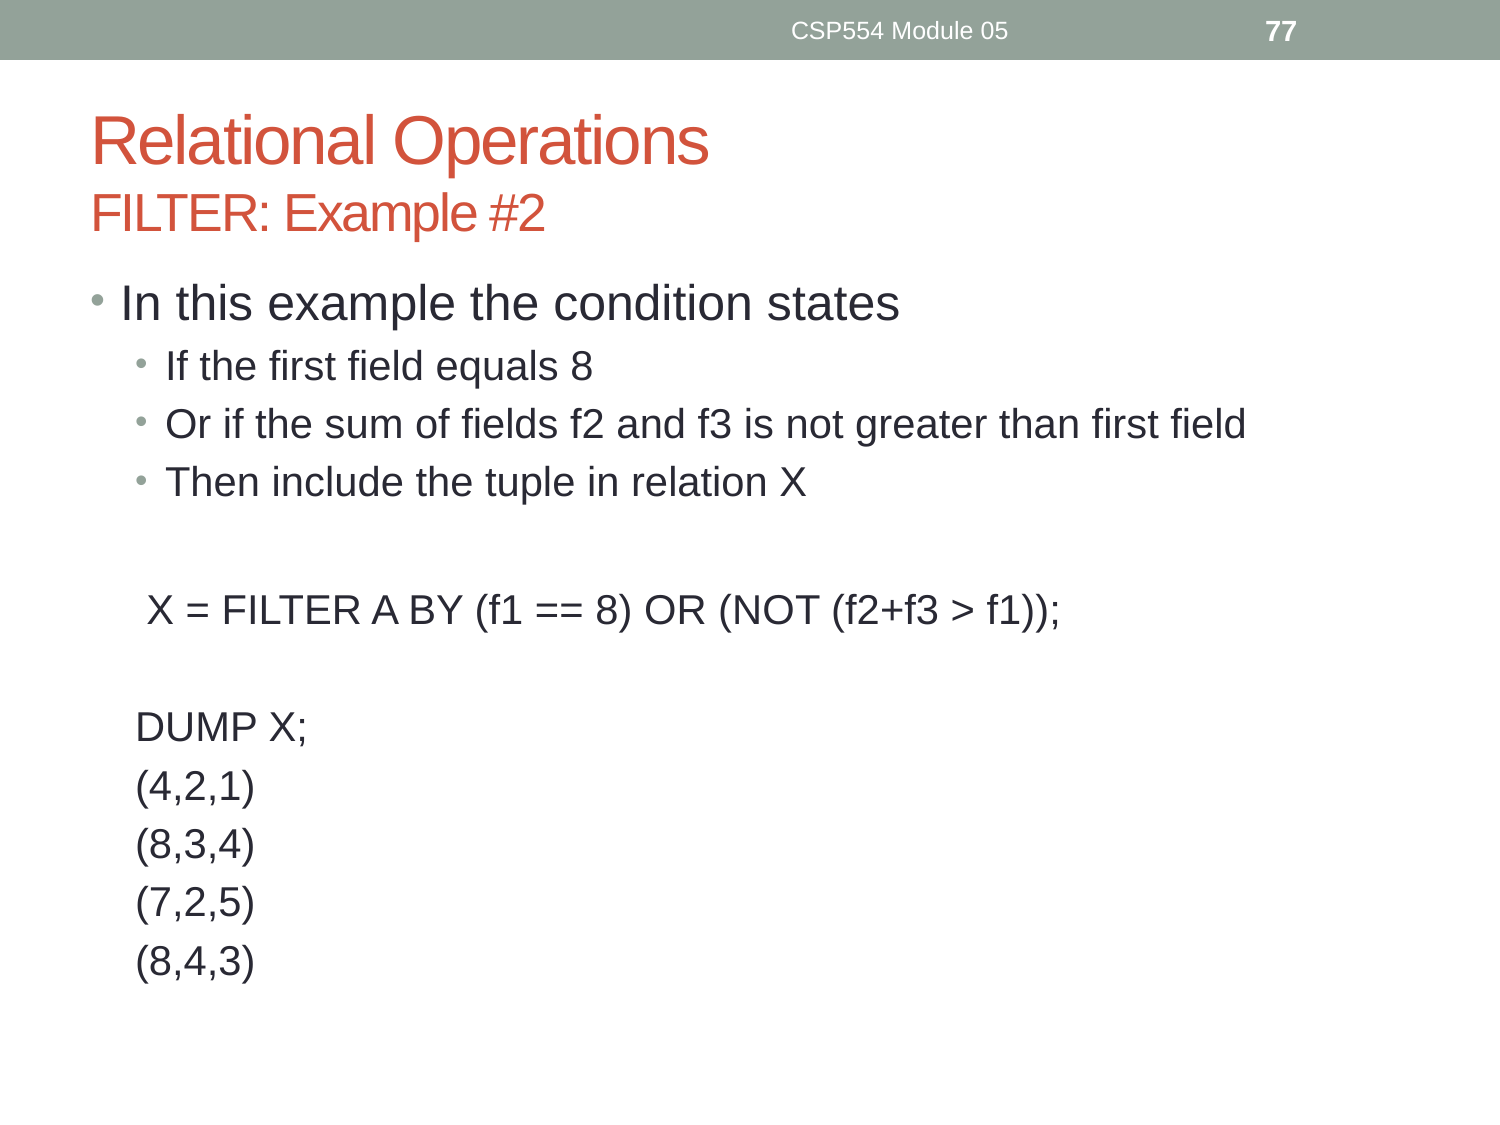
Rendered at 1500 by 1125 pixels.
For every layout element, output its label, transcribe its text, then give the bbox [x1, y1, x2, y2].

list In this example the condition states If the first field equals 8 Or if the sum of fields f2 and f3 is not greater than first field Then include the tuple in relation X X = FILTER A BY (f1 == 8) OR (NOT (f2+f3 > f1)); DUMP X; (4,2,1) (8,3,4) (7,2,5) (8,4,3) [75, 262, 1425, 1063]
title Relational Operations FILTER: Example #2 [75, 87, 1425, 250]
footer CSP554 Module 05 [562, 3, 1238, 57]
slide_number 77 [1250, 3, 1425, 57]
